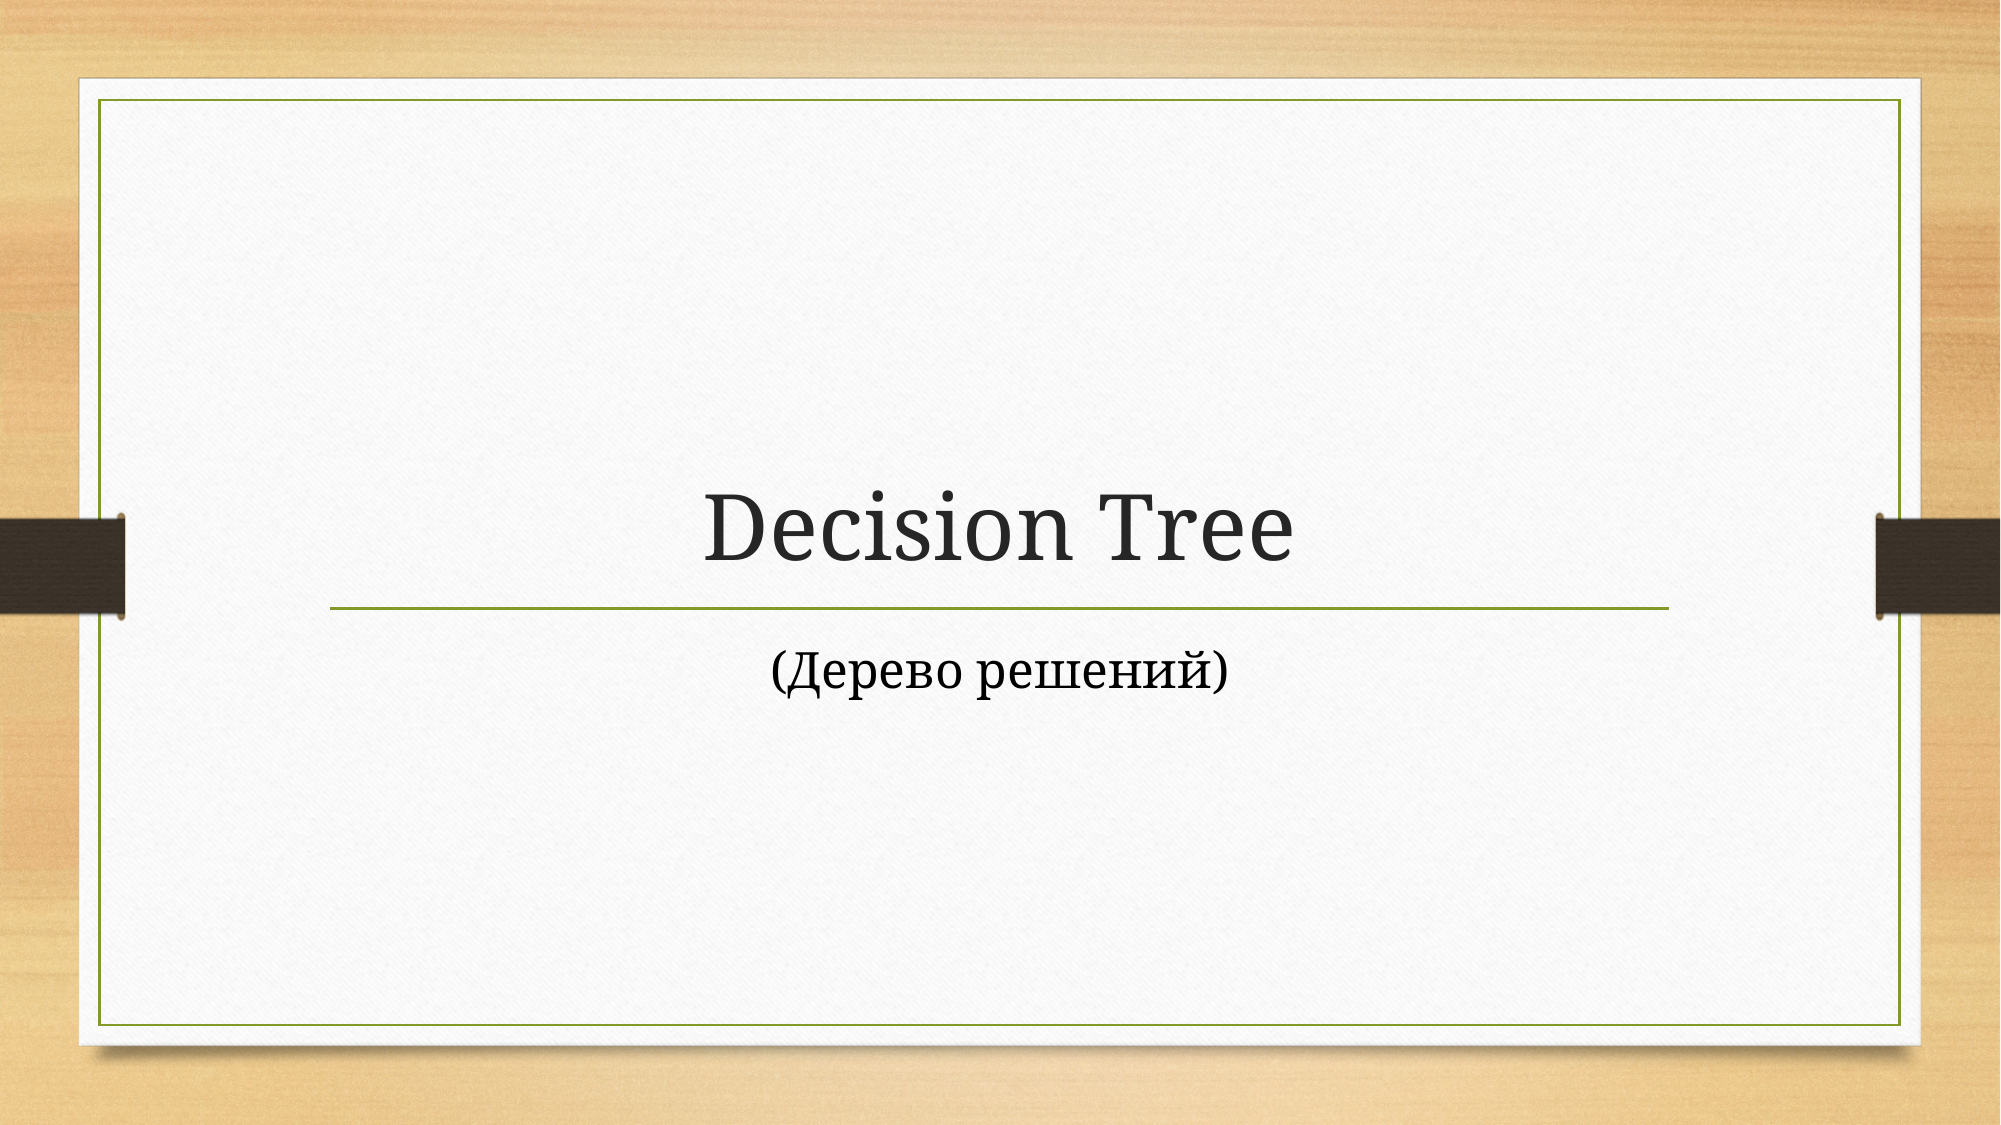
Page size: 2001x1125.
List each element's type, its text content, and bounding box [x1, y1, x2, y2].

list (Дерево решений) [330, 630, 1669, 788]
title Decision Tree [330, 287, 1669, 587]
picture [0, 0, 2001, 1125]
